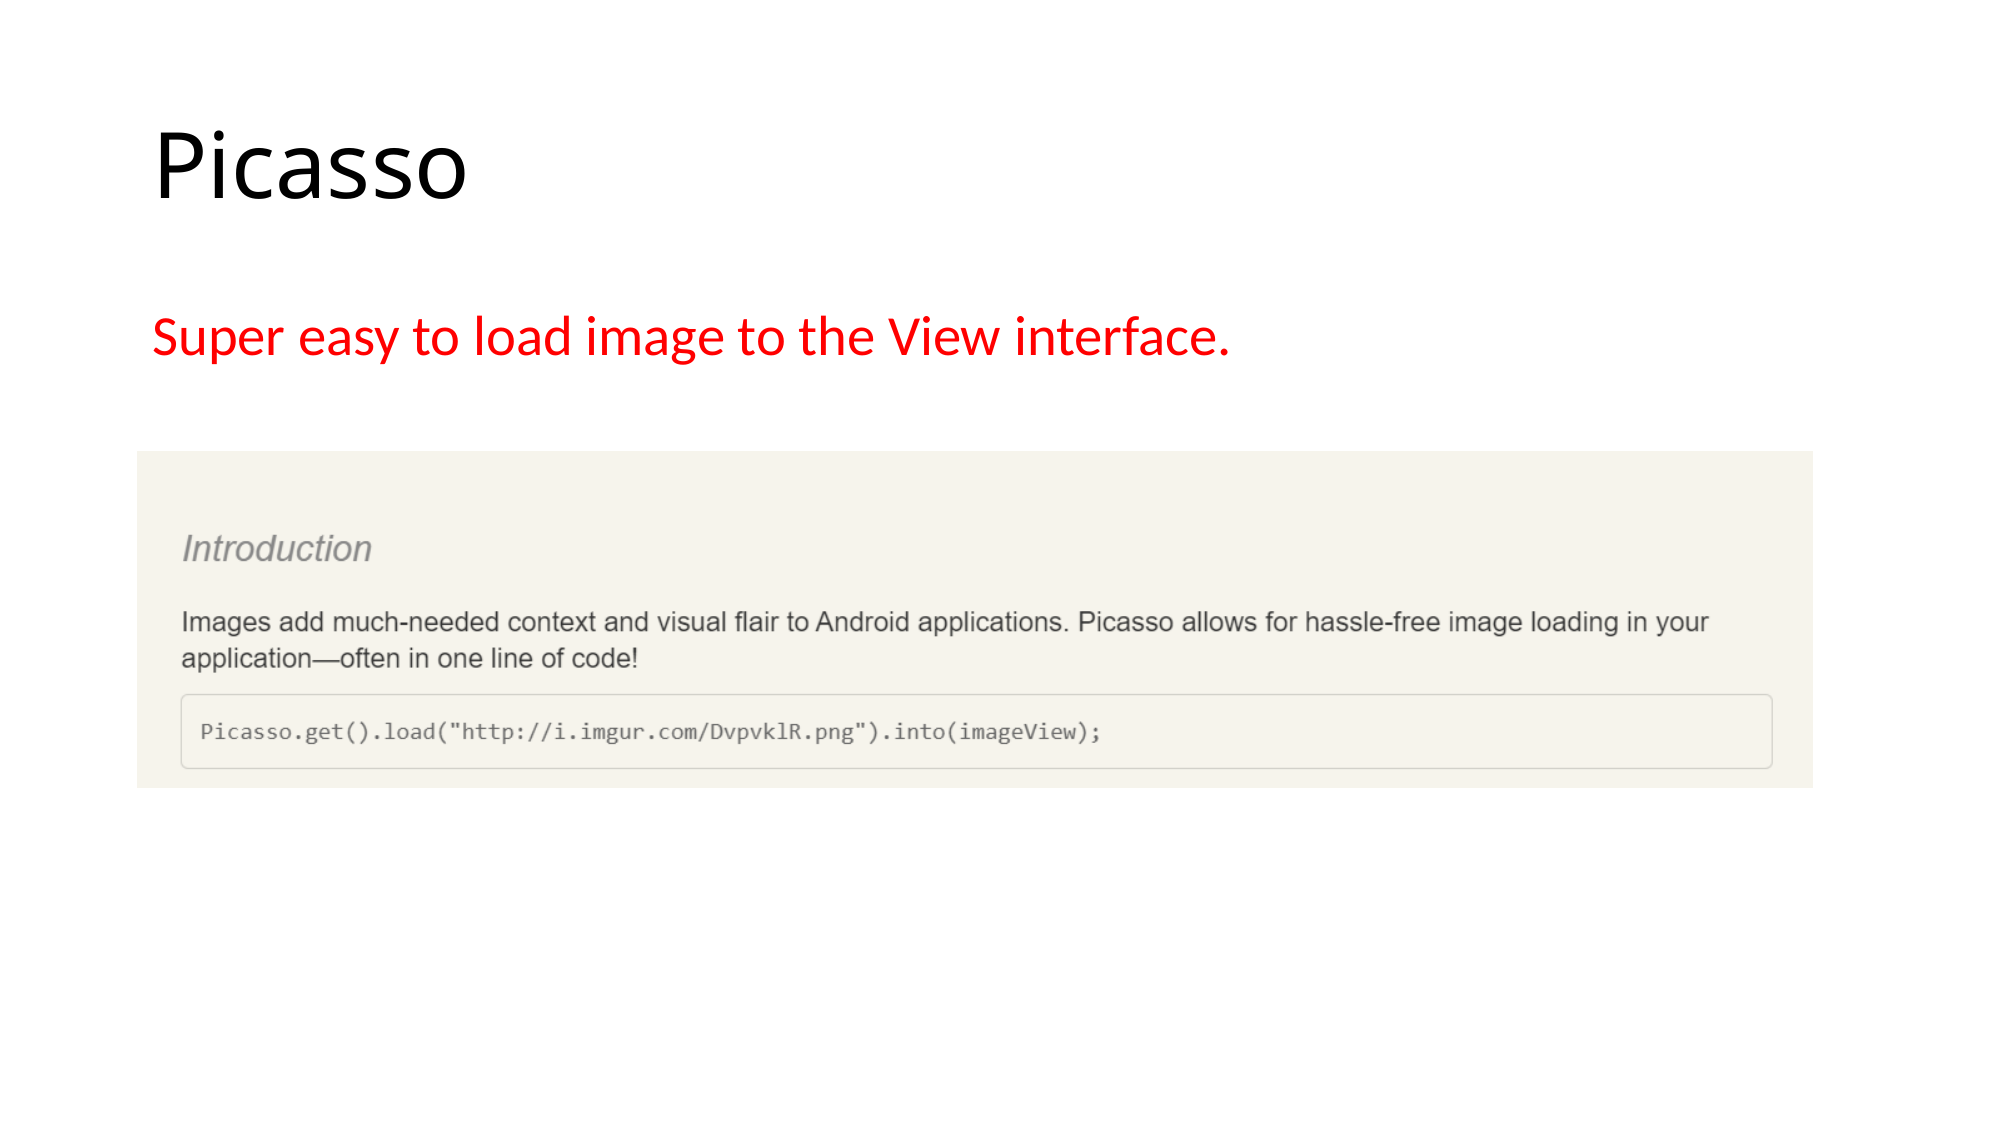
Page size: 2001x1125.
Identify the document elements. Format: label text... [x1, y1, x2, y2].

list Super easy to load image to the View interface. [137, 299, 1863, 376]
title Picasso [137, 59, 1863, 278]
picture [137, 451, 1813, 788]
